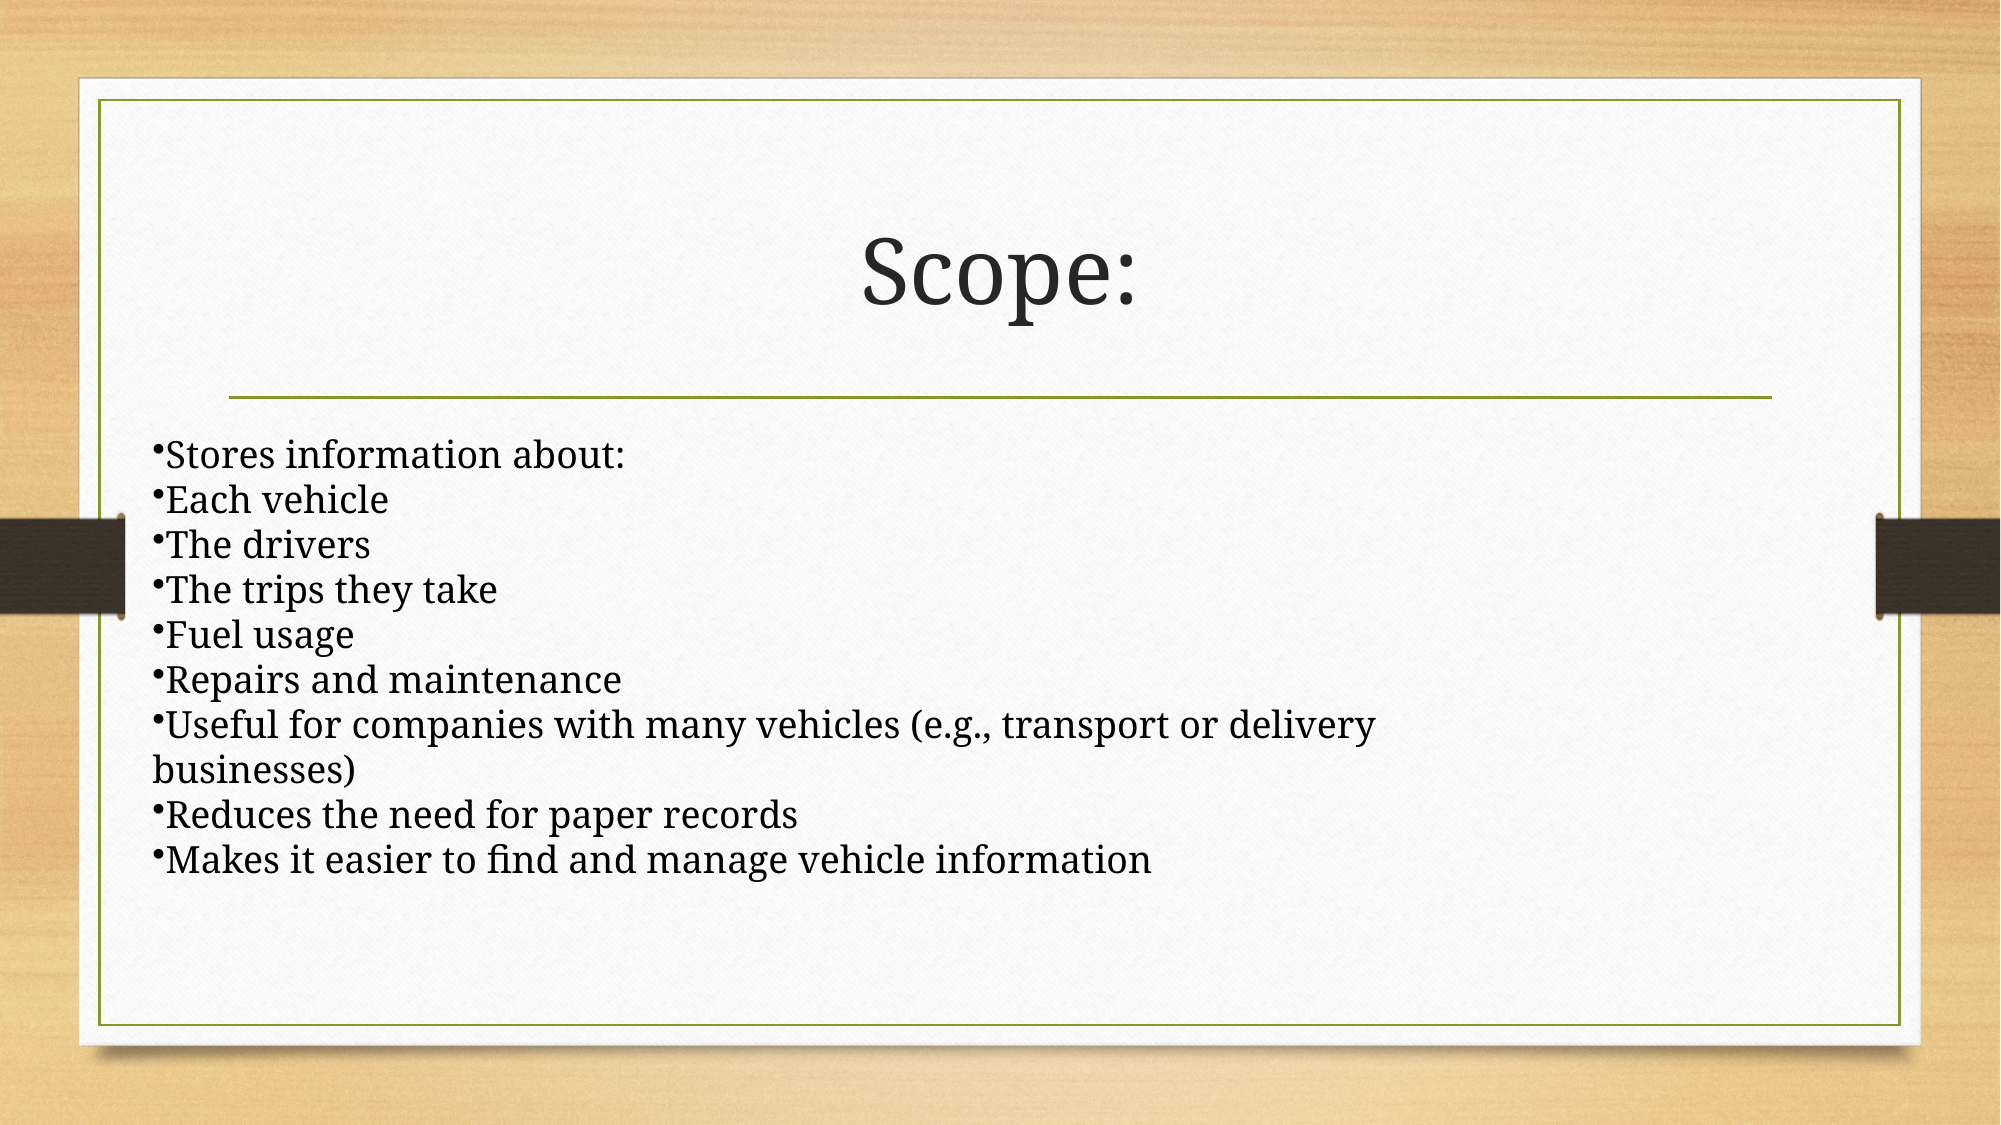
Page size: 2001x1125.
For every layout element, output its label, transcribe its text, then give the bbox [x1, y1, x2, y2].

title Scope: [212, 161, 1788, 375]
picture [0, 0, 2001, 1125]
list Stores information about: Each vehicle The drivers The trips they take Fuel usage Repairs and maintenance Useful for companies with many vehicles (e.g., transport or delivery businesses) Reduces the need for paper records Makes it easier to find and manage vehicle information [137, 329, 1396, 983]
